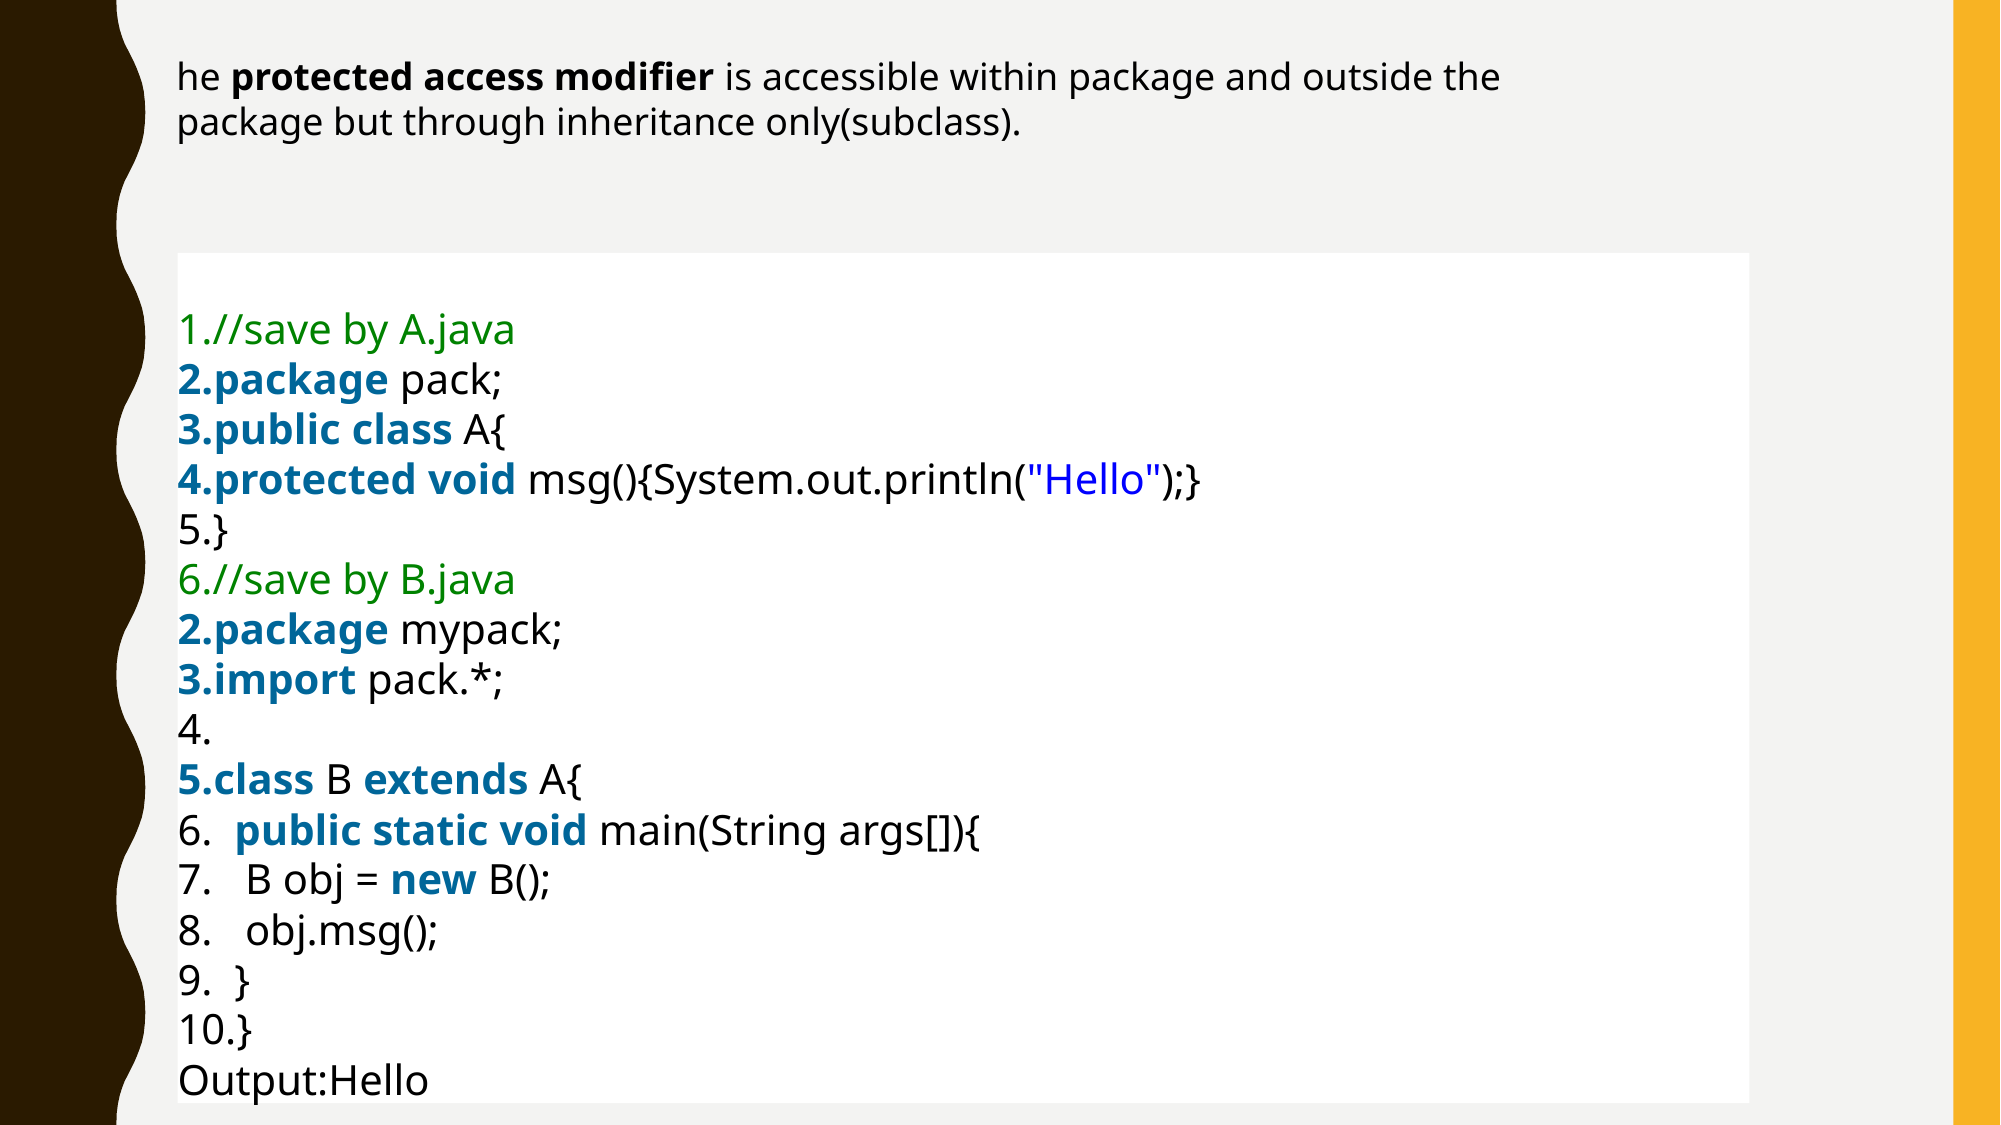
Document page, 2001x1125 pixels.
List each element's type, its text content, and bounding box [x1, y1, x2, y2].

text_box he protected access modifier is accessible within package and outside the package but through inheritance only(subclass). [161, 45, 1594, 151]
text_box //save by A.java package pack; public class A{ protected void msg(){System.out.println("Hello");} } //save by B.java package mypack; import pack.*; class B extends A{ public static void main(String args[]){ B obj = new B(); obj.msg(); } } Output:Hello [177, 252, 1750, 1104]
